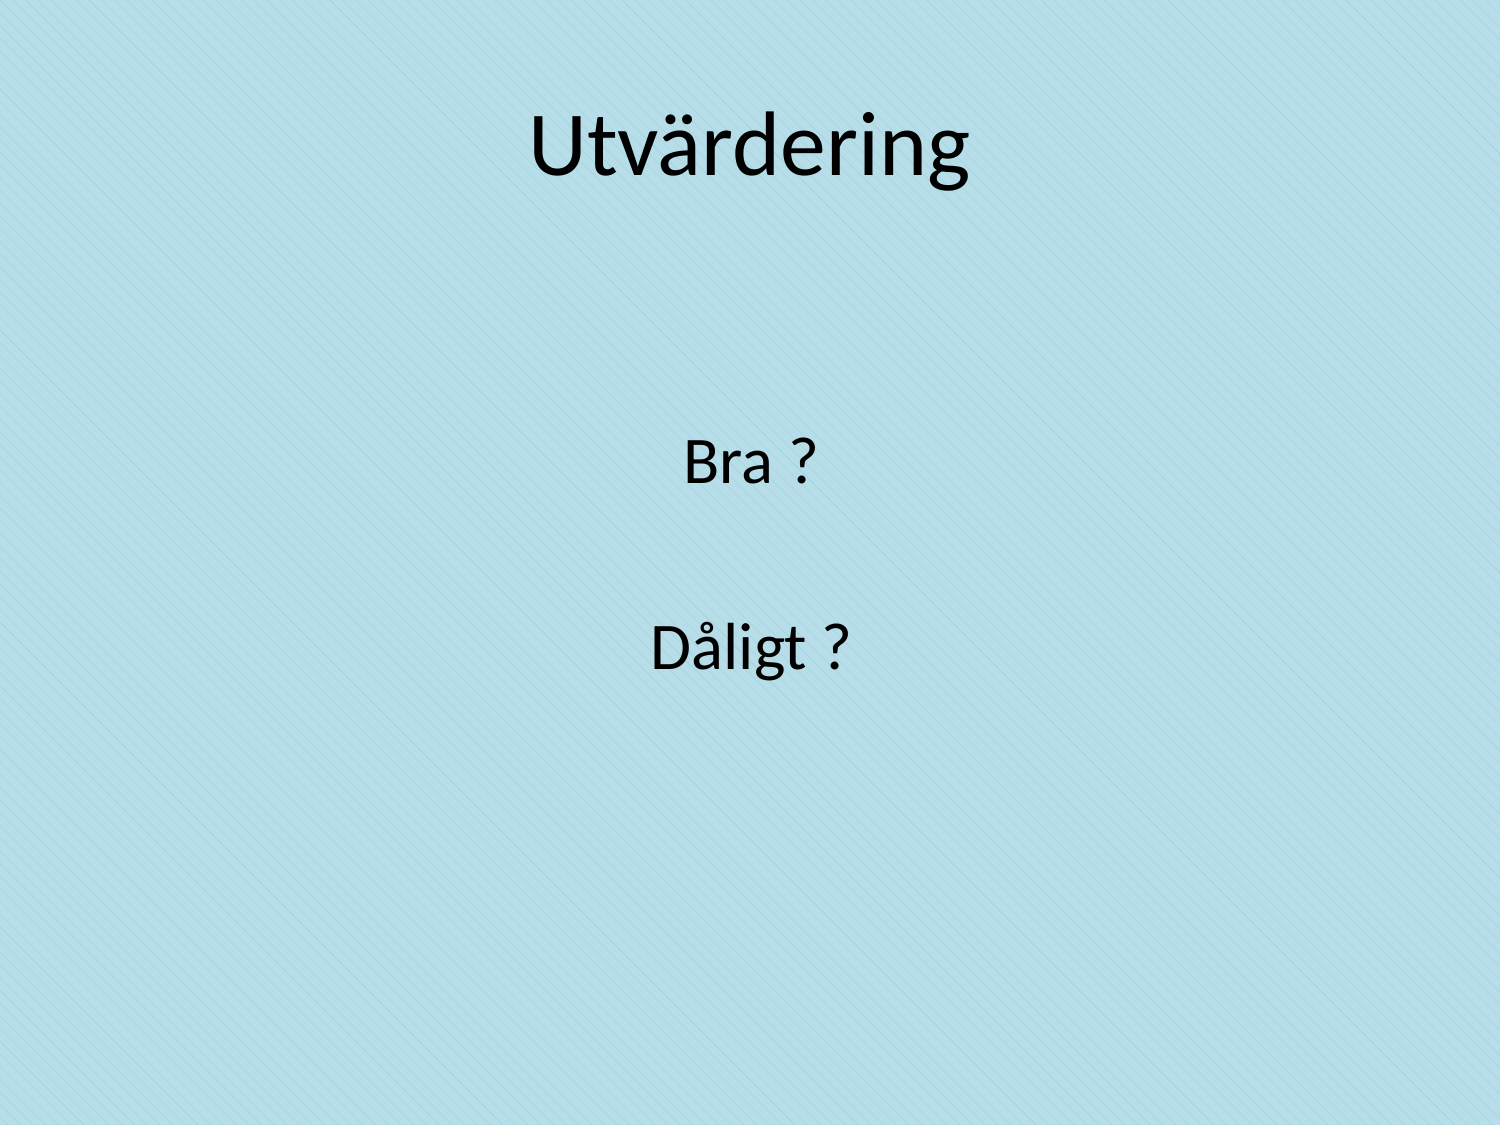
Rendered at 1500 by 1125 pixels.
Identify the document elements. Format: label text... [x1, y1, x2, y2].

list Bra ? Dåligt ? [76, 408, 1427, 875]
title Utvärdering [75, 45, 1425, 233]
